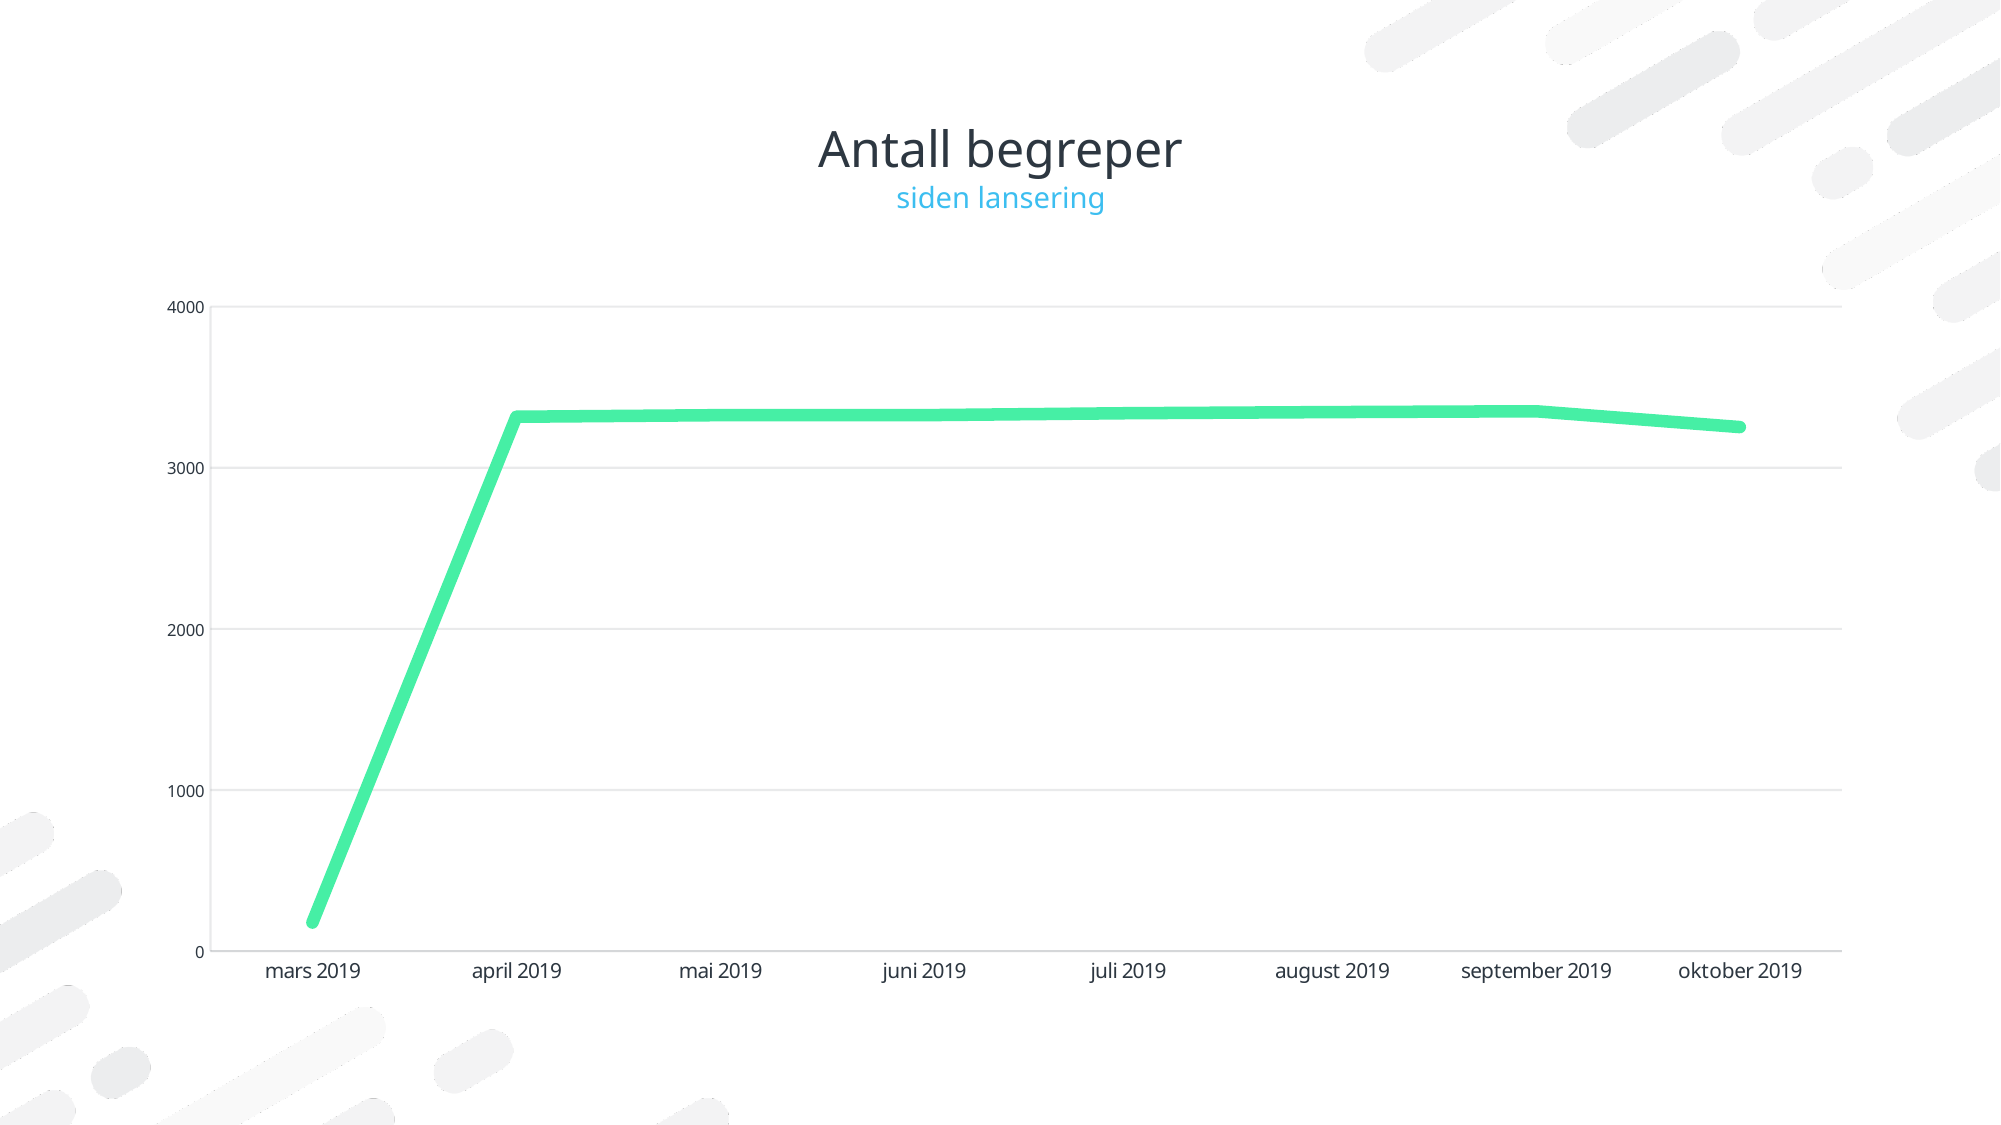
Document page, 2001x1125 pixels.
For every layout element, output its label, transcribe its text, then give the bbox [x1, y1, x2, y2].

chart [132, 280, 1877, 1000]
title Antall begreper [147, 124, 1855, 177]
subtitle siden lansering [147, 177, 1855, 219]
